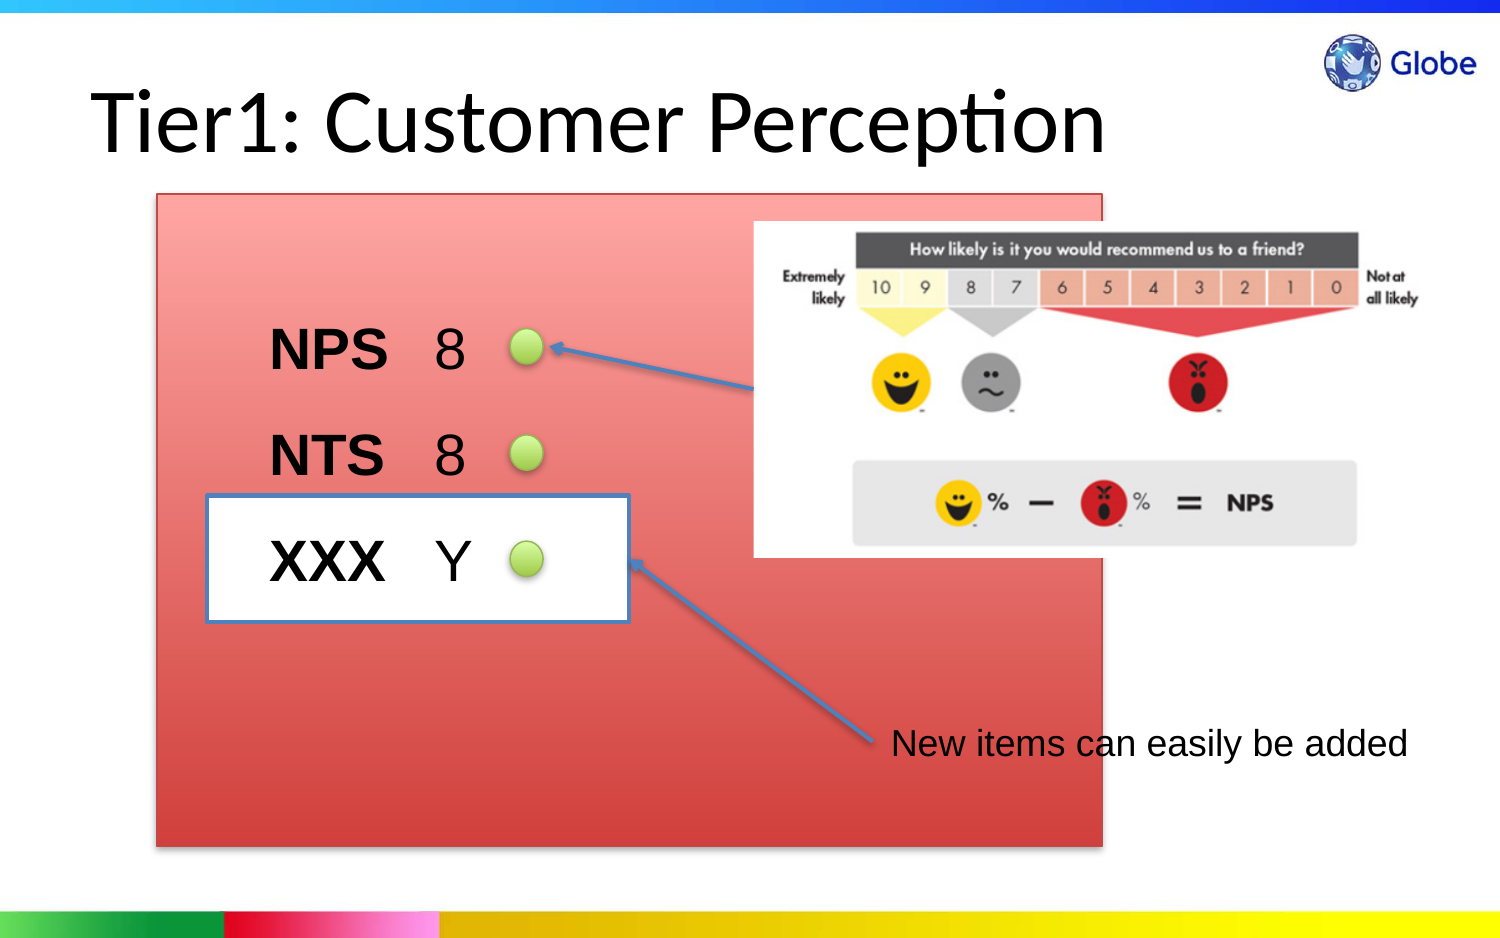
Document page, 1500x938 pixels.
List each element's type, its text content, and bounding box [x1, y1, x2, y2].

picture [0, 0, 1500, 938]
text_box Y [419, 516, 489, 601]
text_box NPS [254, 303, 404, 389]
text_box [548, 346, 754, 390]
text_box NTS [254, 409, 401, 495]
text_box [509, 540, 544, 578]
text_box [509, 327, 544, 365]
text_box [205, 493, 631, 624]
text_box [629, 558, 873, 742]
title Tier1: Customer Perception [75, 37, 1425, 194]
text_box [509, 434, 544, 472]
text_box 8 [419, 409, 482, 495]
text_box New items can easily be added [876, 711, 1424, 771]
text_box 8 [419, 303, 482, 389]
text_box [156, 194, 1103, 847]
text_box XXX [254, 516, 401, 601]
